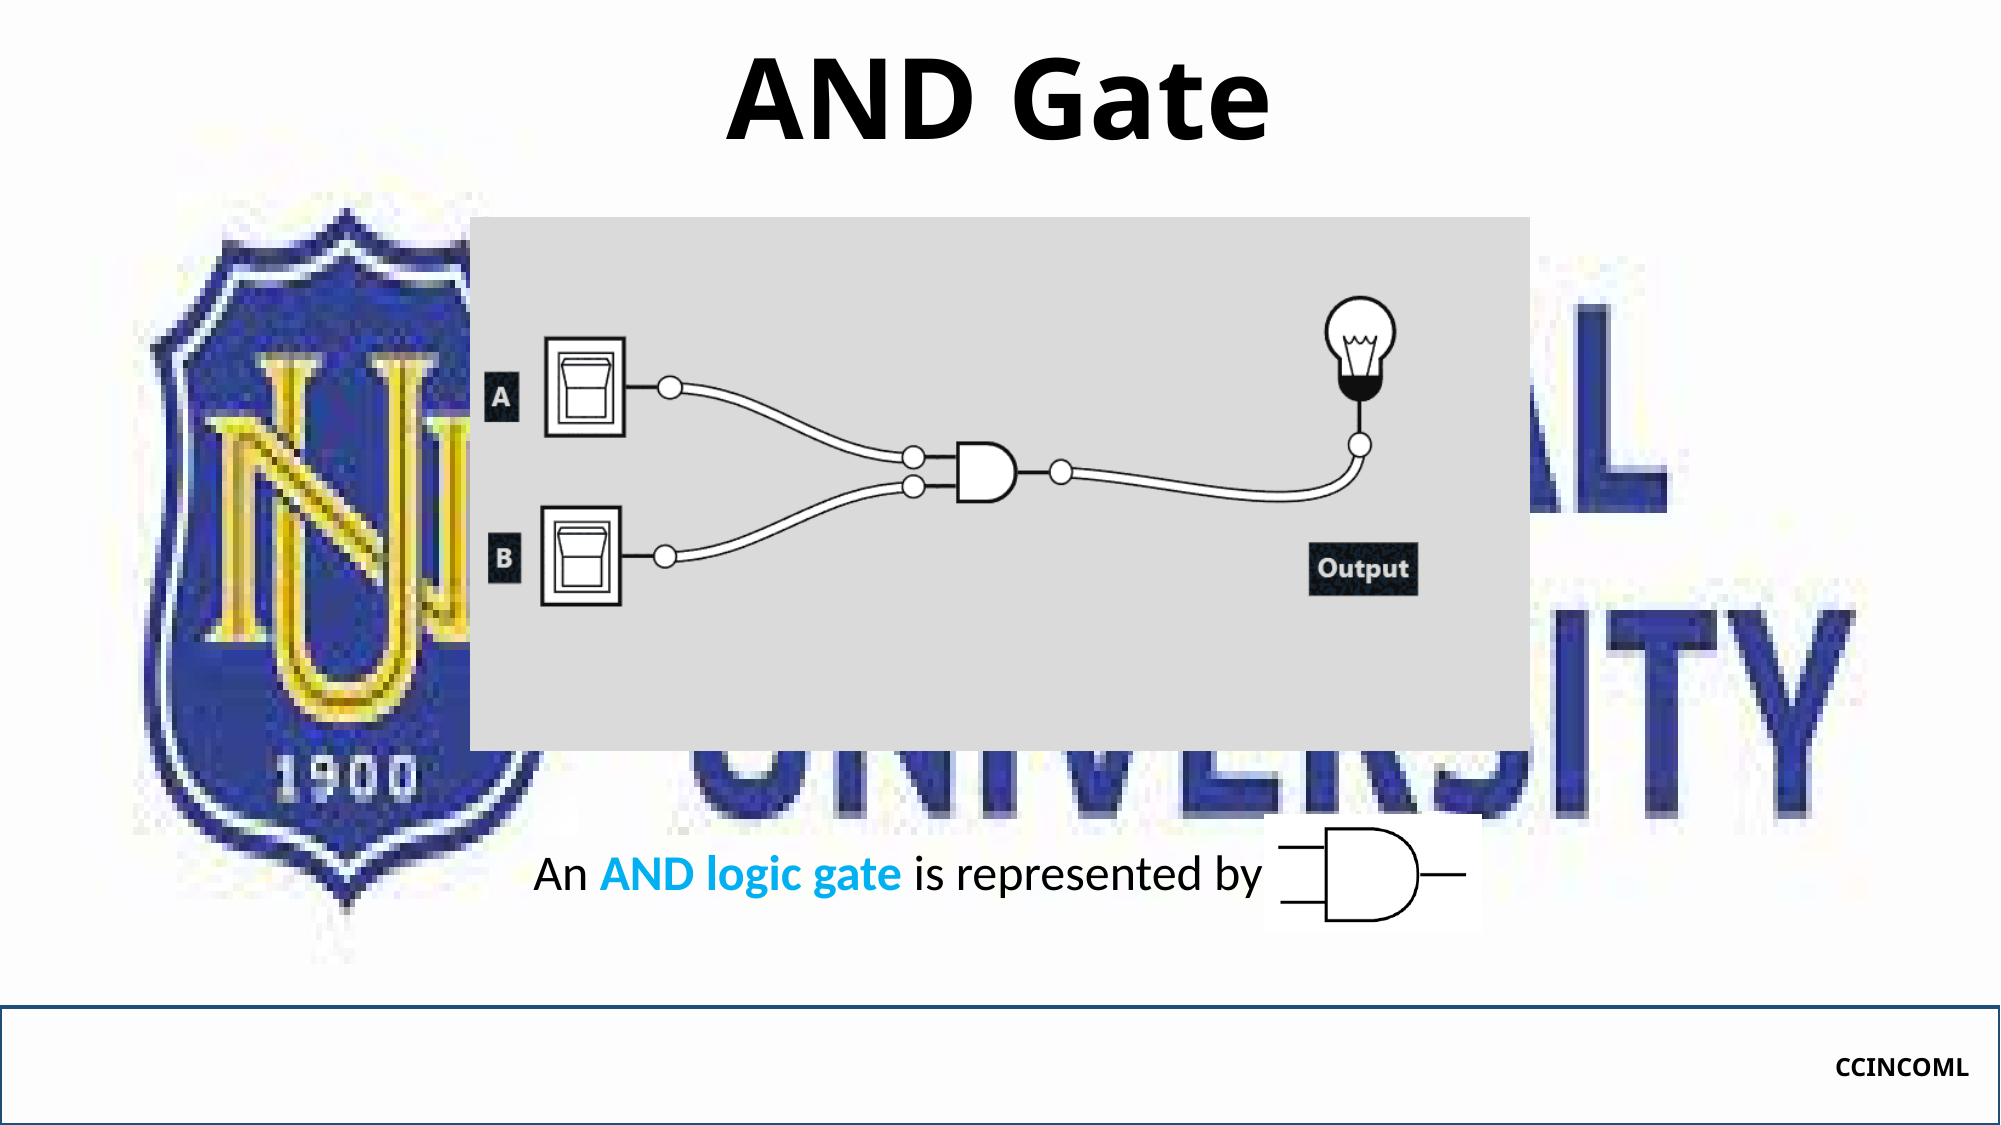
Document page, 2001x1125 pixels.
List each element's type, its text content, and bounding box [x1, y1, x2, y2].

footer CCINCOML [0, 1007, 2000, 1125]
title AND Gate [249, 31, 1750, 172]
text_box An AND logic gate is represented by [518, 839, 1264, 907]
picture [0, 0, 2000, 1007]
